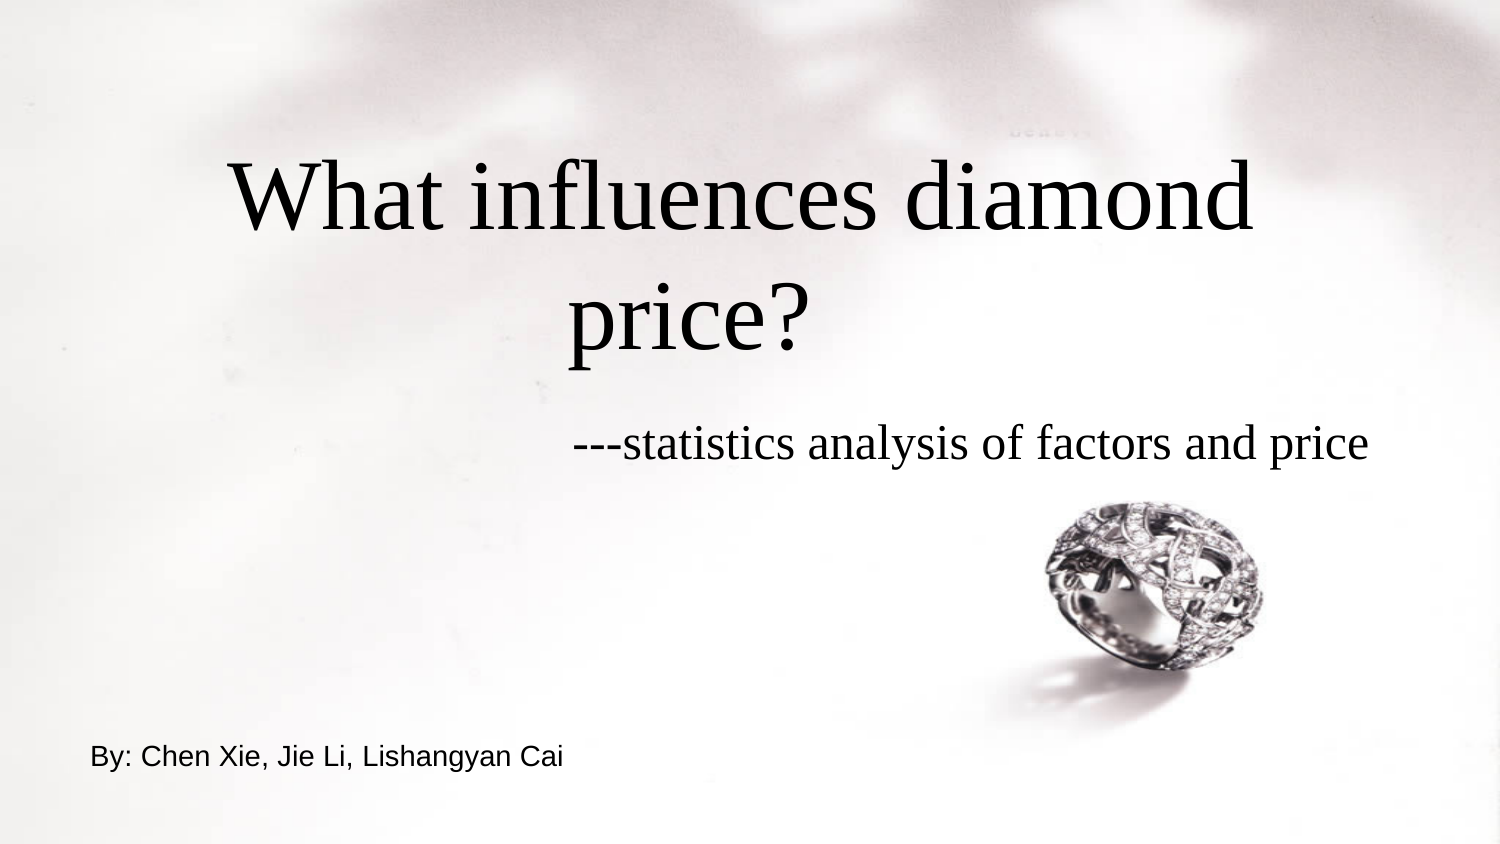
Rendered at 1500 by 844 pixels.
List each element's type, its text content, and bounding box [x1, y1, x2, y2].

subtitle ---statistics analysis of factors and price [66, 385, 1399, 489]
title What influences diamond price? [23, 185, 1356, 314]
picture [0, 0, 1500, 844]
text_box By: Chen Xie, Jie Li, Lishangyan Cai [75, 722, 639, 796]
